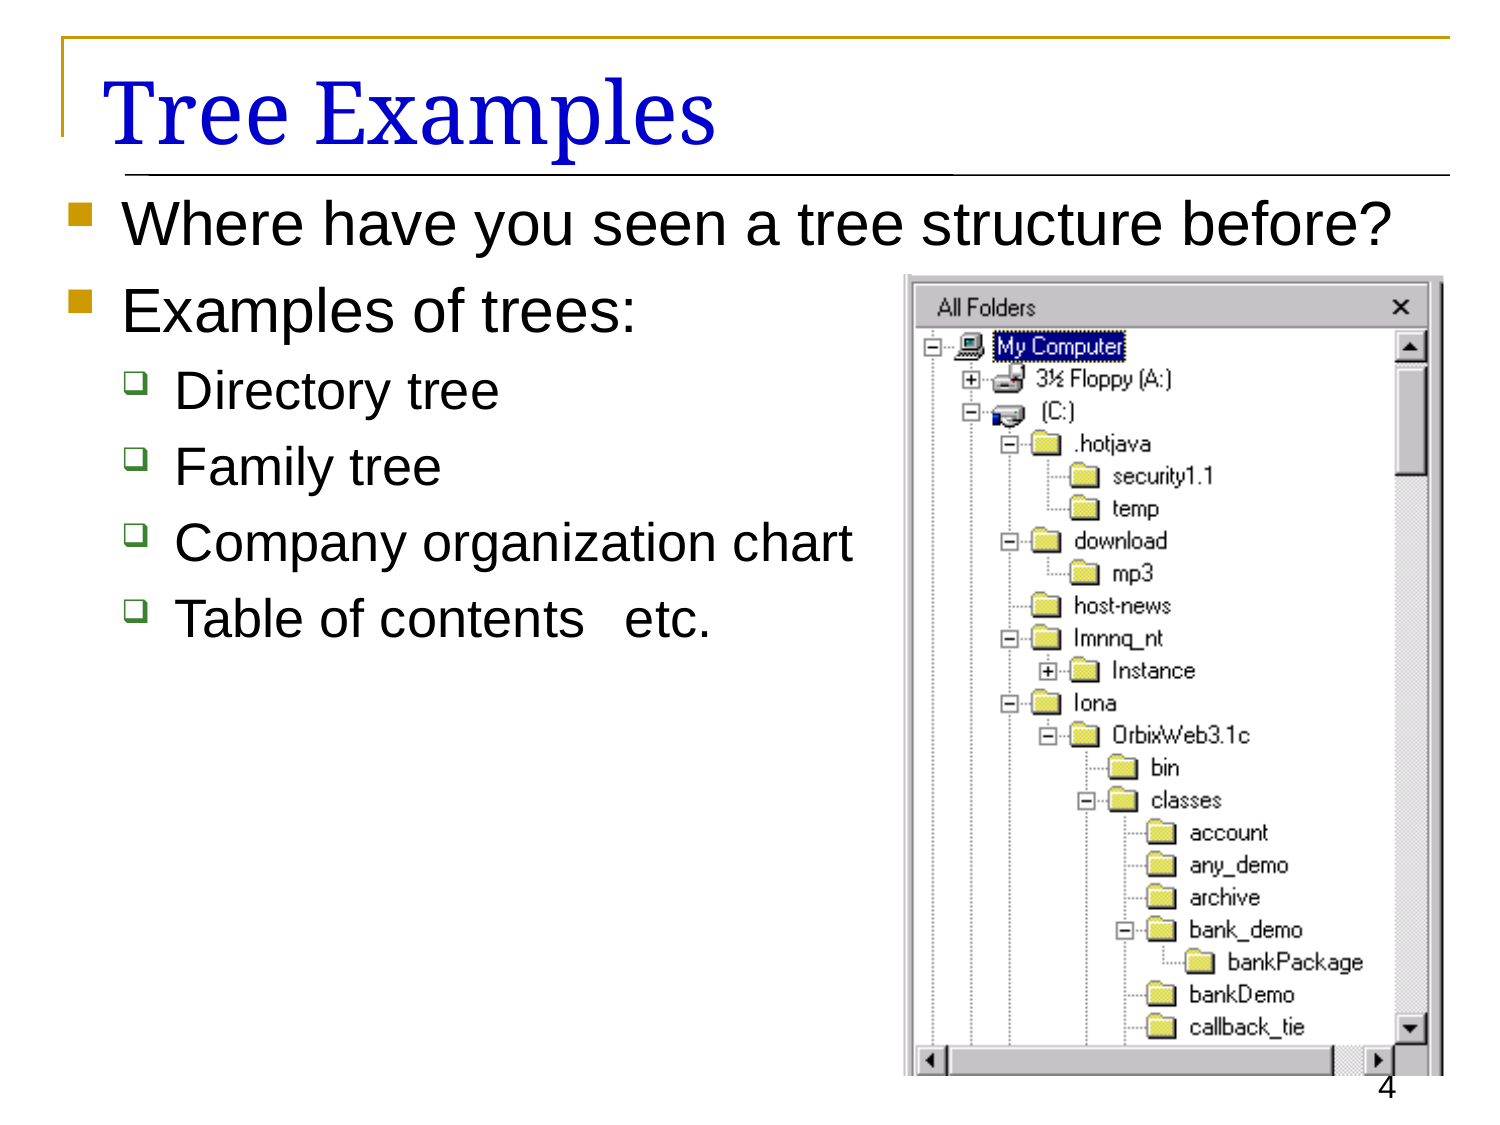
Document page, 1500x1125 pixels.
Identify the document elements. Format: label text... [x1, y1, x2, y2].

title Tree Examples [87, 49, 1451, 163]
list Where have you seen a tree structure before? Examples of trees: Directory tree Family tree Company organization chart Table of contents etc. [49, 174, 1451, 701]
picture [899, 274, 1451, 1076]
